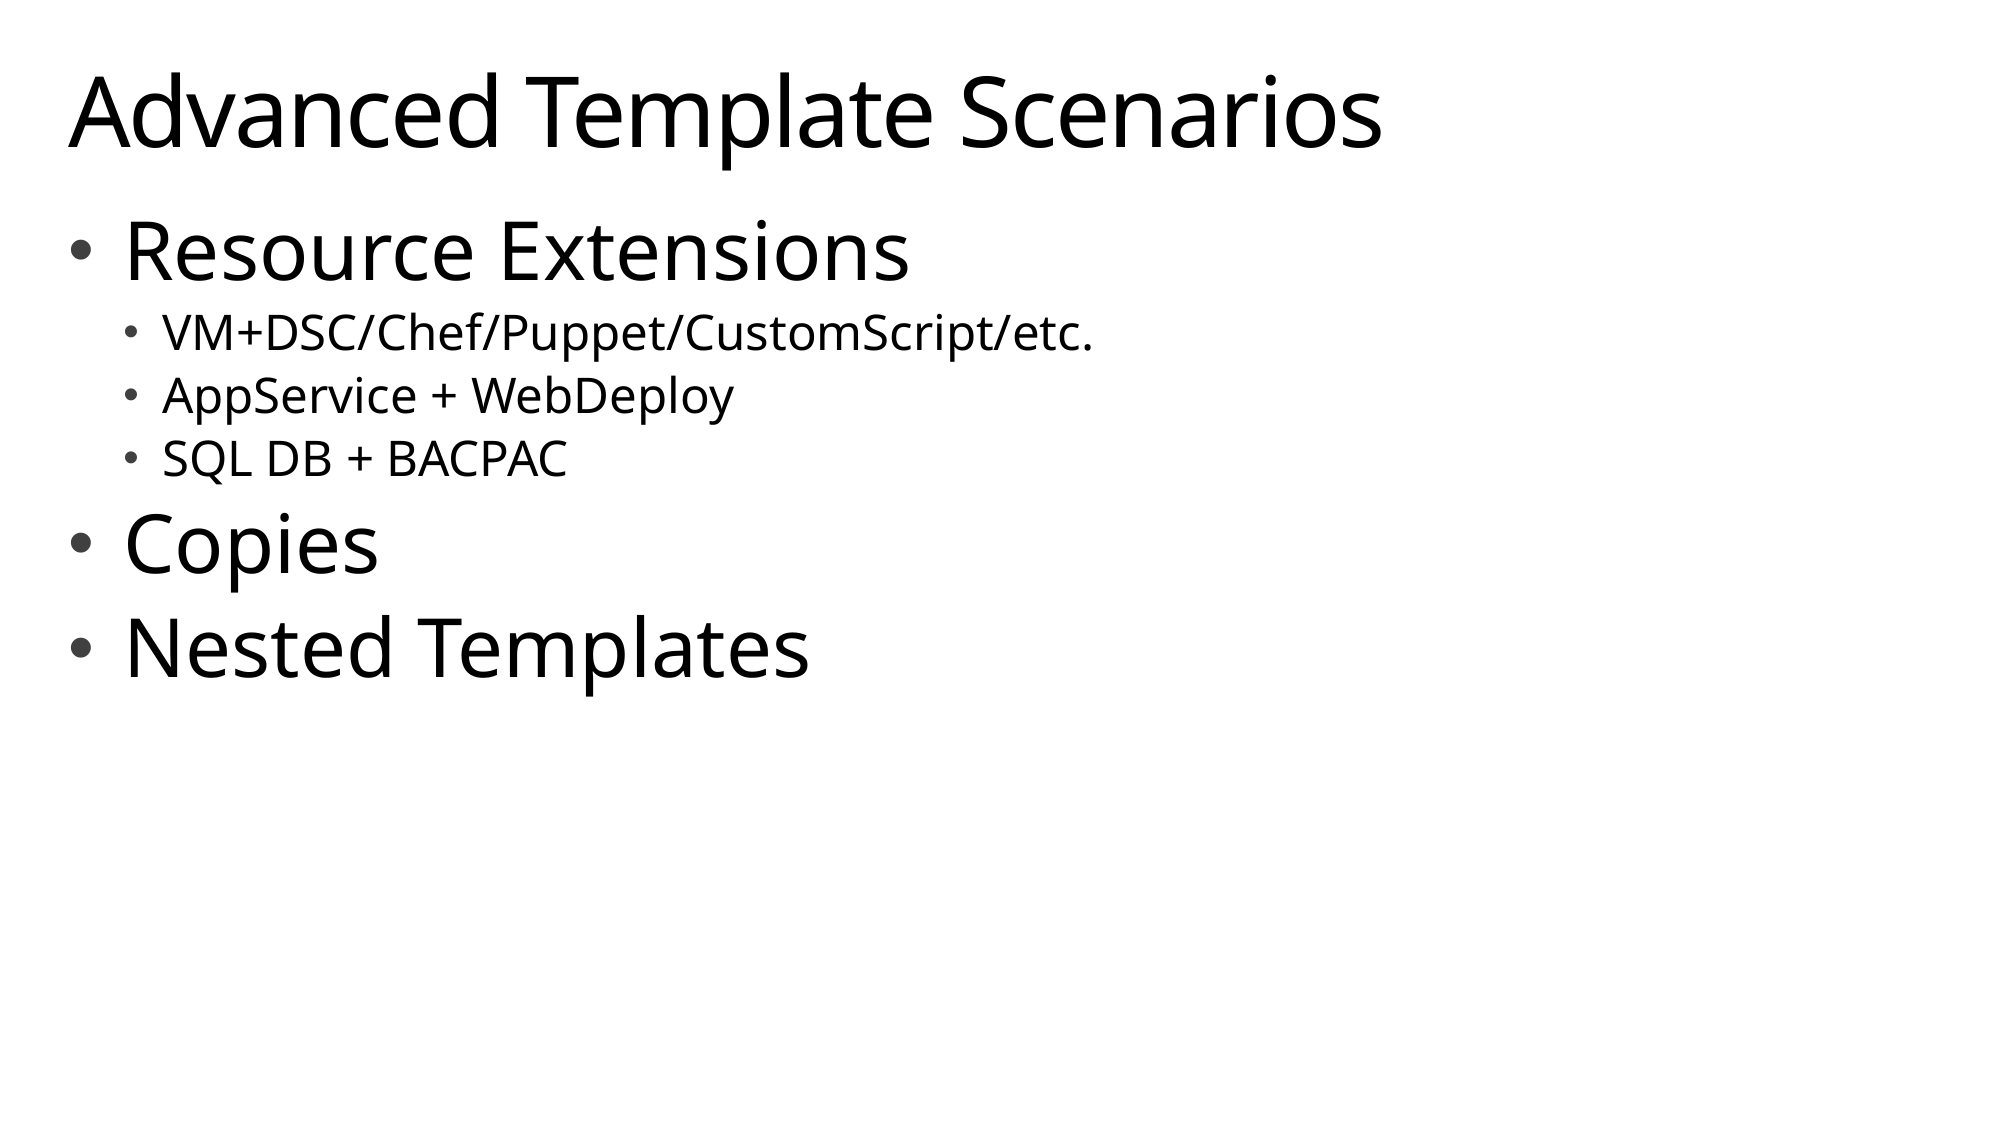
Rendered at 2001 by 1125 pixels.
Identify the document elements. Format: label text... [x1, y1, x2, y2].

title Advanced Template Scenarios [44, 47, 1957, 196]
list Resource Extensions VM+DSC/Chef/Puppet/CustomScript/etc. AppService + WebDeploy SQL DB + BACPAC Copies Nested Templates [44, 196, 1956, 729]
